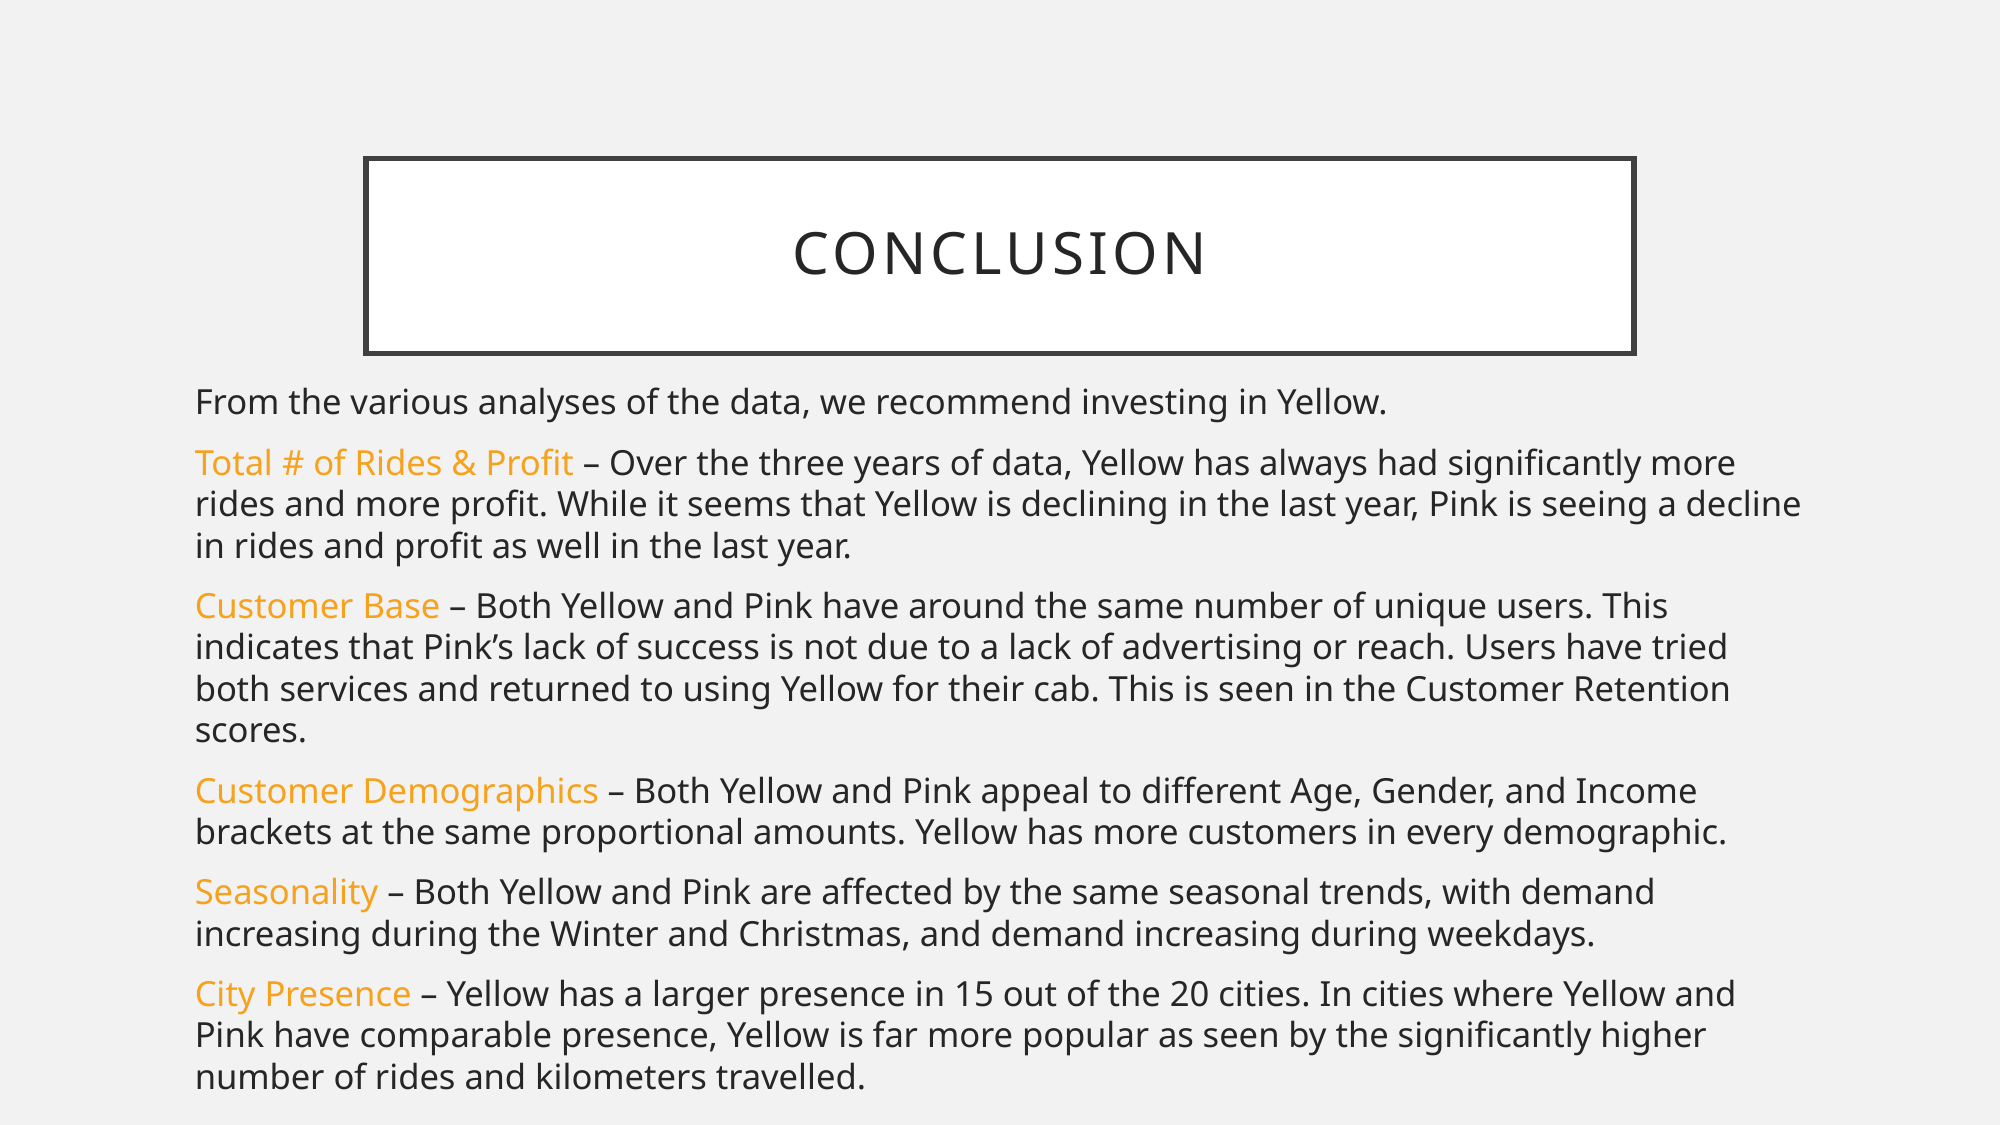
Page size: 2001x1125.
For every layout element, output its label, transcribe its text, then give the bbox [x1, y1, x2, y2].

list From the various analyses of the data, we recommend investing in Yellow. Total # of Rides & Profit – Over the three years of data, Yellow has always had significantly more rides and more profit. While it seems that Yellow is declining in the last year, Pink is seeing a decline in rides and profit as well in the last year. Customer Base – Both Yellow and Pink have around the same number of unique users. This indicates that Pink’s lack of success is not due to a lack of advertising or reach. Users have tried both services and returned to using Yellow for their cab. This is seen in the Customer Retention scores. Customer Demographics – Both Yellow and Pink appeal to different Age, Gender, and Income brackets at the same proportional amounts. Yellow has more customers in every demographic. Seasonality – Both Yellow and Pink are affected by the same seasonal trends, with demand increasing during the Winter and Christmas, and demand increasing during weekdays. City Presence – Yellow has a larger presence in 15 out of the 20 cities. In cities where Yellow and Pink have comparable presence, Yellow is far more popular as seen by the significantly higher number of rides and kilometers travelled. [179, 372, 1821, 1104]
title Conclusion [363, 156, 1637, 356]
